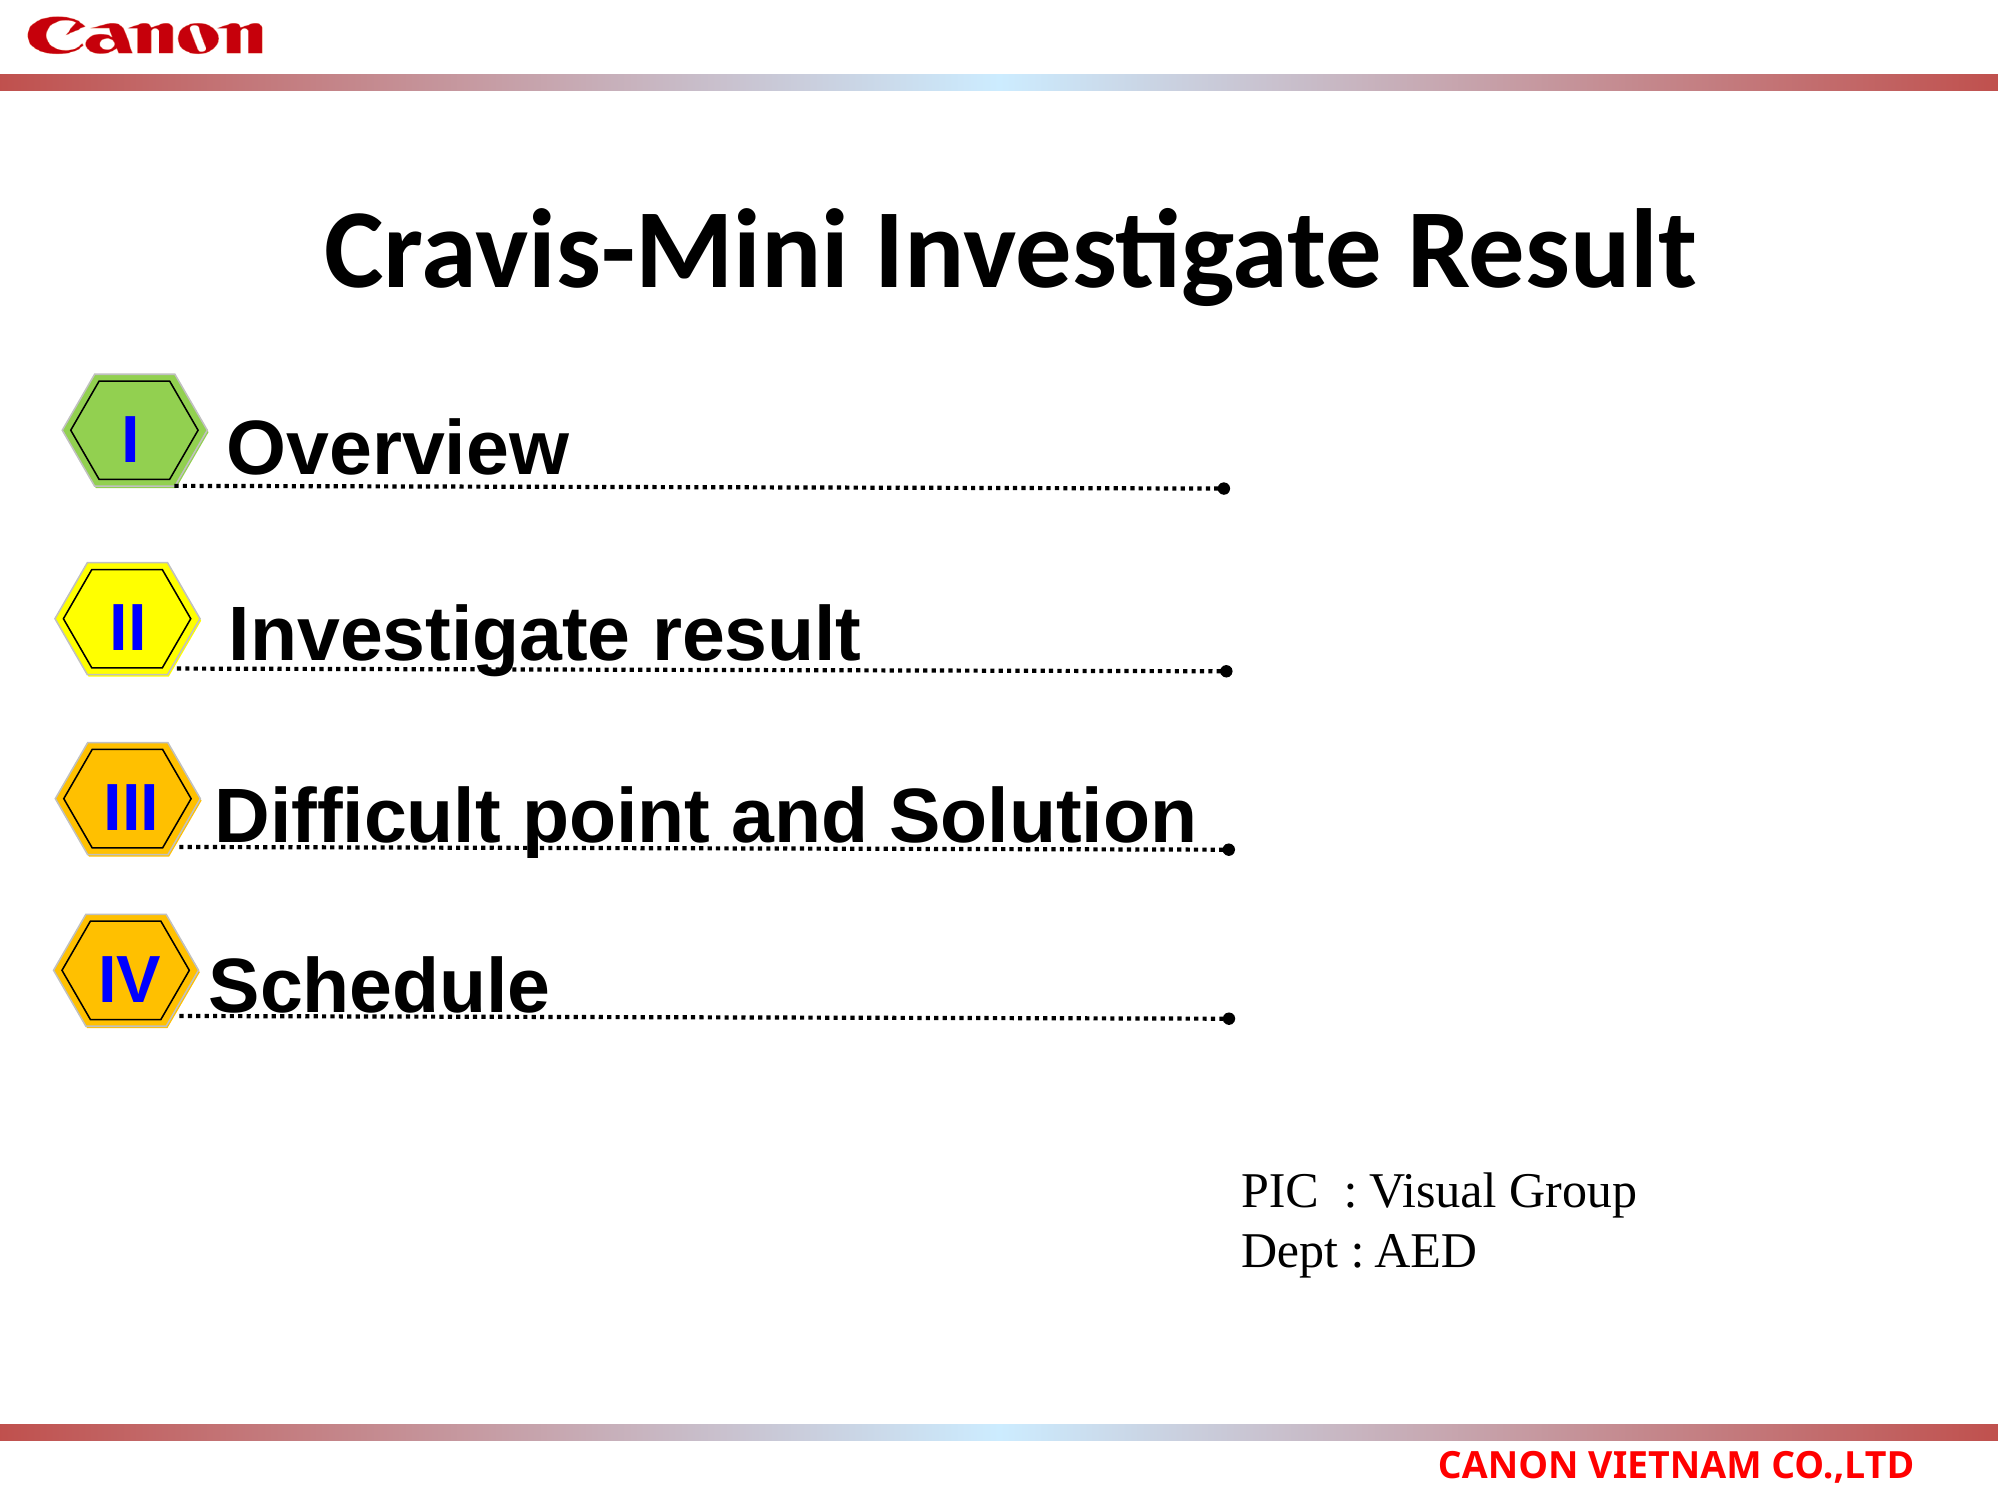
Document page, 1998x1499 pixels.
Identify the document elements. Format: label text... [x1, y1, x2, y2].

picture [0, 0, 289, 74]
text_box PIC : Visual Group Dept : AED [1226, 1150, 1889, 1286]
text_box Cravis-Mini Investigate Result [51, 165, 1998, 425]
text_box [53, 373, 1230, 1040]
